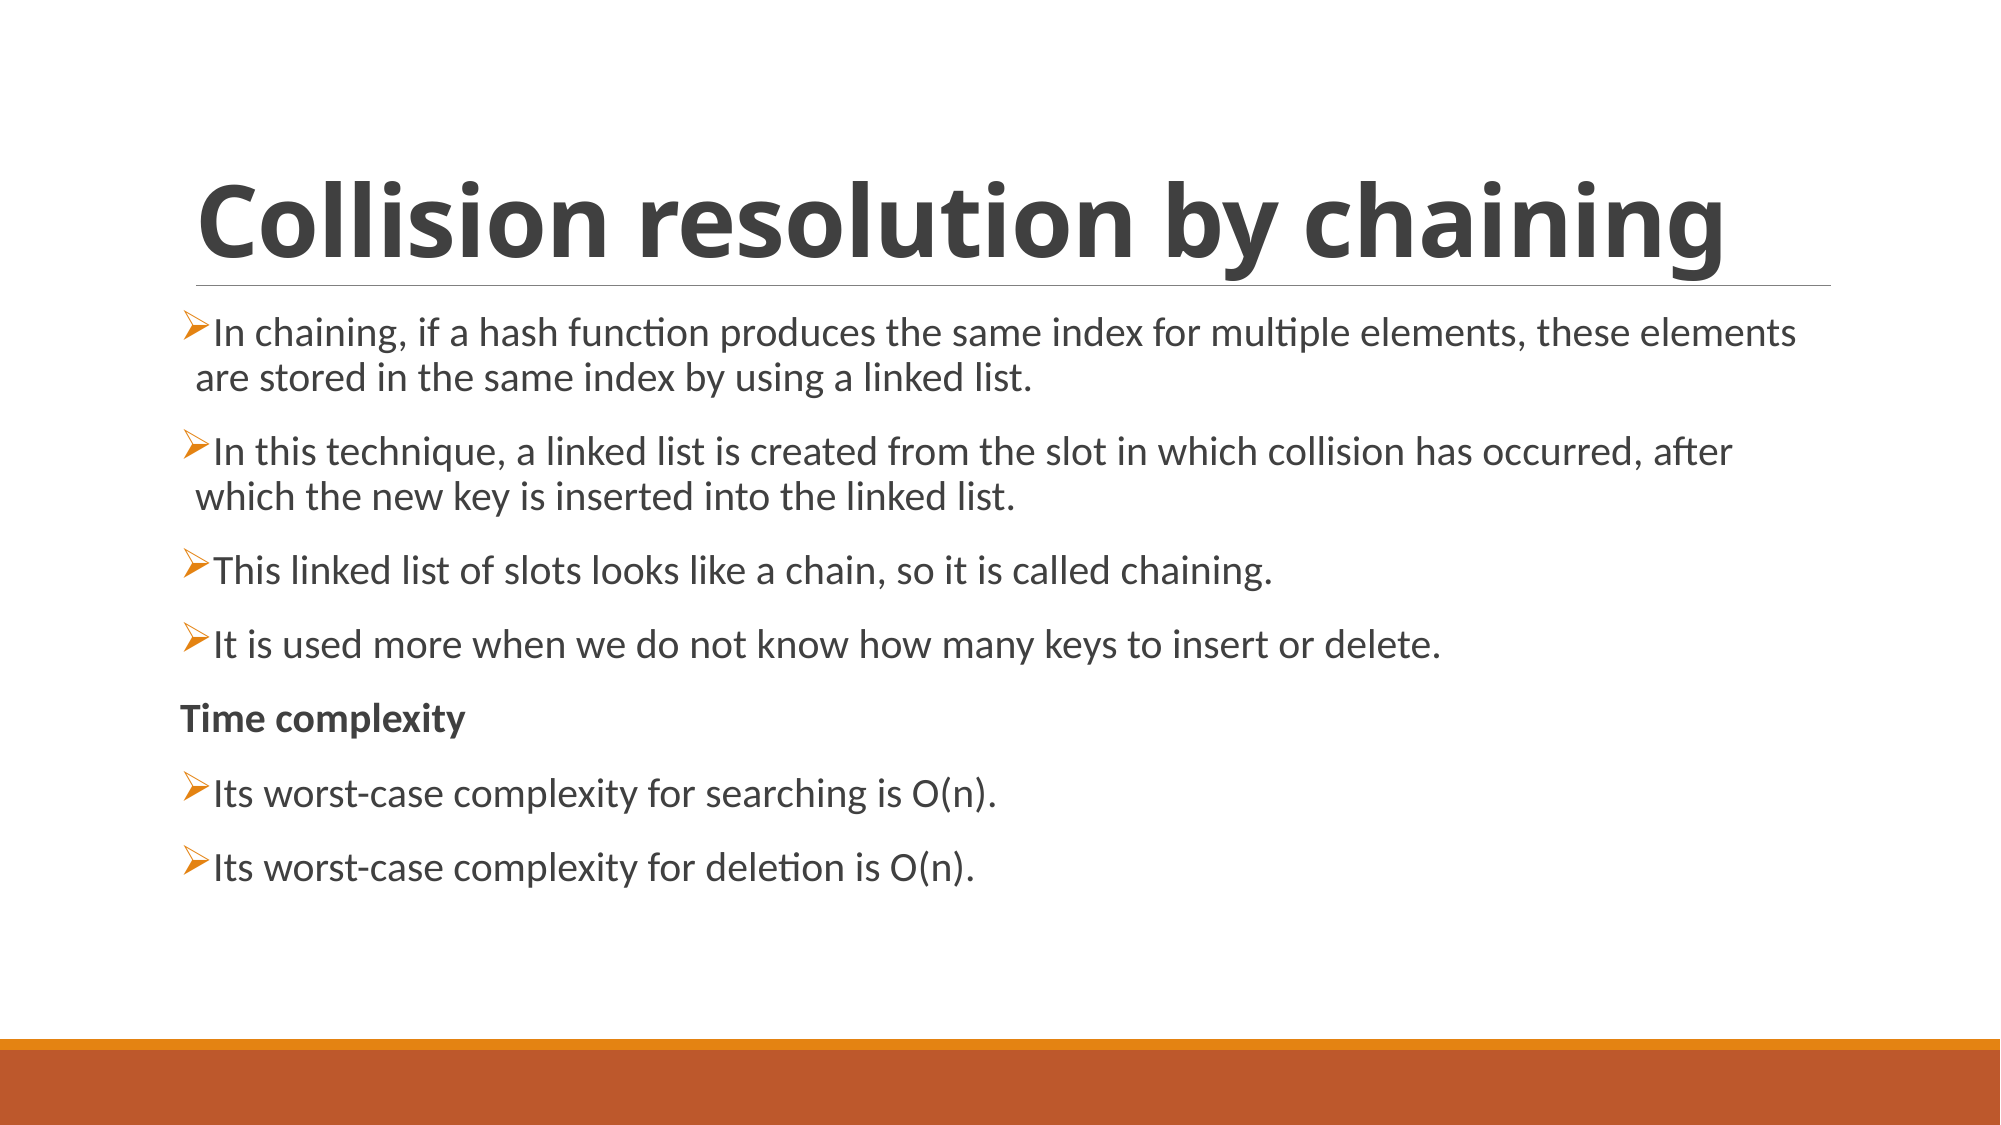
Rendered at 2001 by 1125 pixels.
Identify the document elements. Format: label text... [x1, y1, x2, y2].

title Collision resolution by chaining [180, 47, 1830, 285]
list In chaining, if a hash function produces the same index for multiple elements, these elements are stored in the same index by using a linked list. In this technique, a linked list is created from the slot in which collision has occurred, after which the new key is inserted into the linked list. This linked list of slots looks like a chain, so it is called chaining. It is used more when we do not know how many keys to insert or delete. Time complexity Its worst-case complexity for searching is O(n). Its worst-case complexity for deletion is O(n). [180, 302, 1830, 963]
